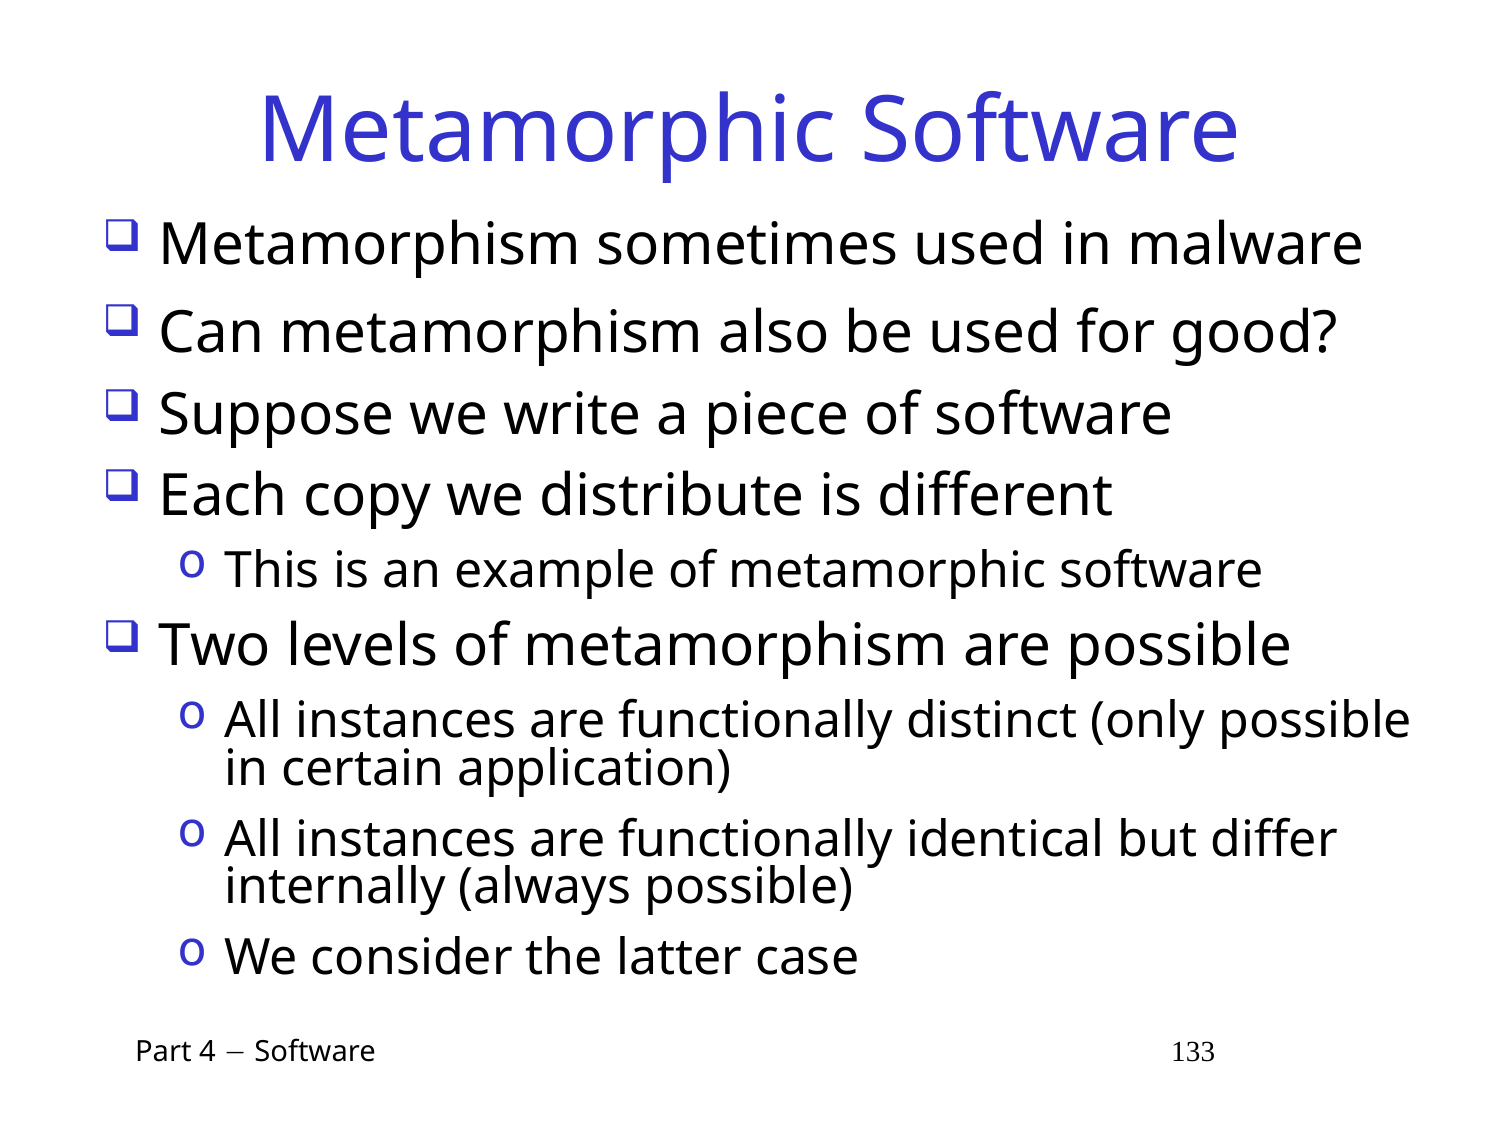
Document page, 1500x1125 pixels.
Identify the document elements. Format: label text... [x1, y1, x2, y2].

list Metamorphism sometimes used in malware Can metamorphism also be used for good? Suppose we write a piece of software Each copy we distribute is different This is an example of metamorphic software Two levels of metamorphism are possible All instances are functionally distinct (only possible in certain application) All instances are functionally identical but differ internally (always possible) We consider the latter case [87, 212, 1438, 1026]
title Metamorphic Software [112, 49, 1388, 201]
footer Part 4  Software 133 [112, 1026, 1401, 1101]
